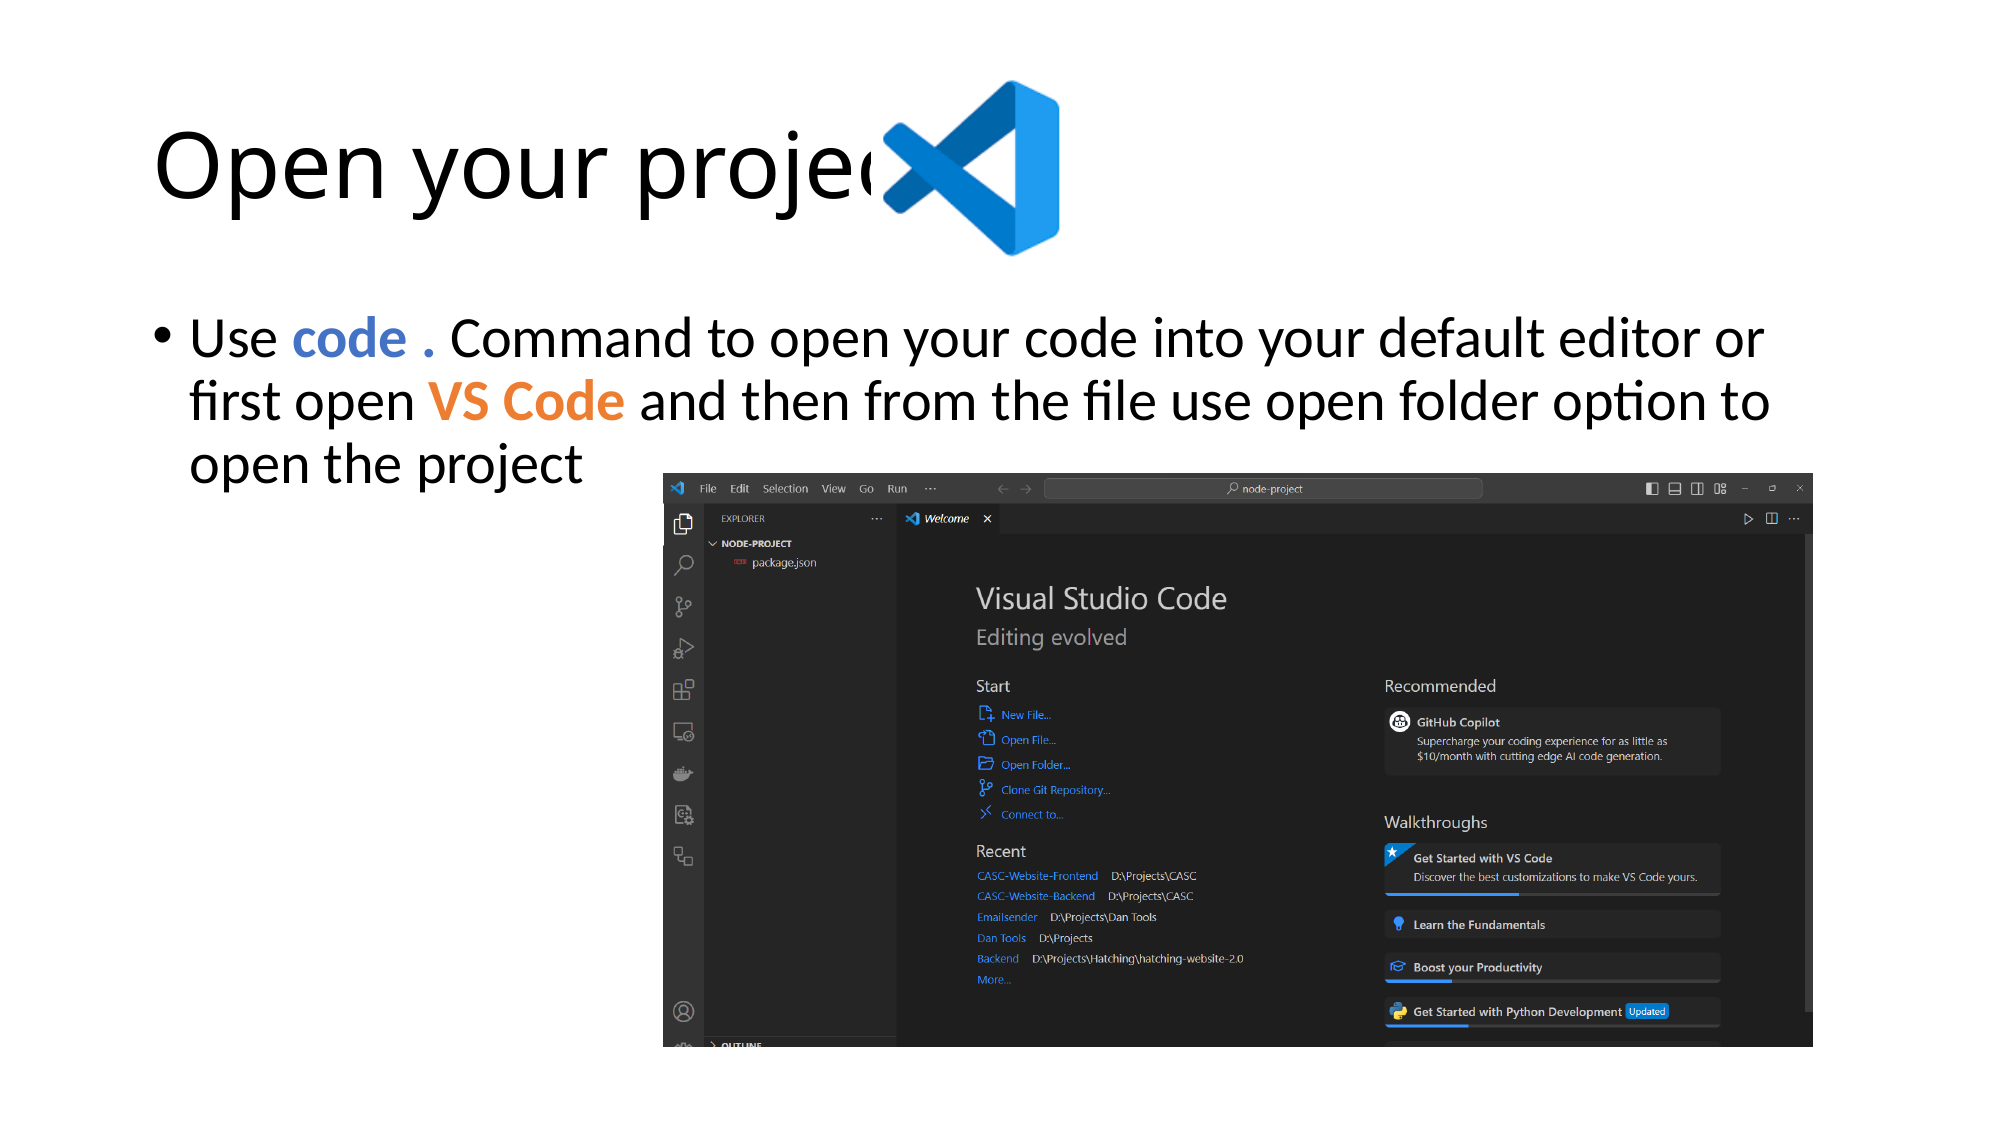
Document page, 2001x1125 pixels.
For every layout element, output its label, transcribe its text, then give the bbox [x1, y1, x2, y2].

picture [663, 473, 1813, 1047]
title Open your project [137, 59, 1863, 278]
list Use code . Command to open your code into your default editor or first open VS Code and then from the file use open folder option to open the project [137, 299, 1863, 1014]
picture [871, 68, 1072, 269]
